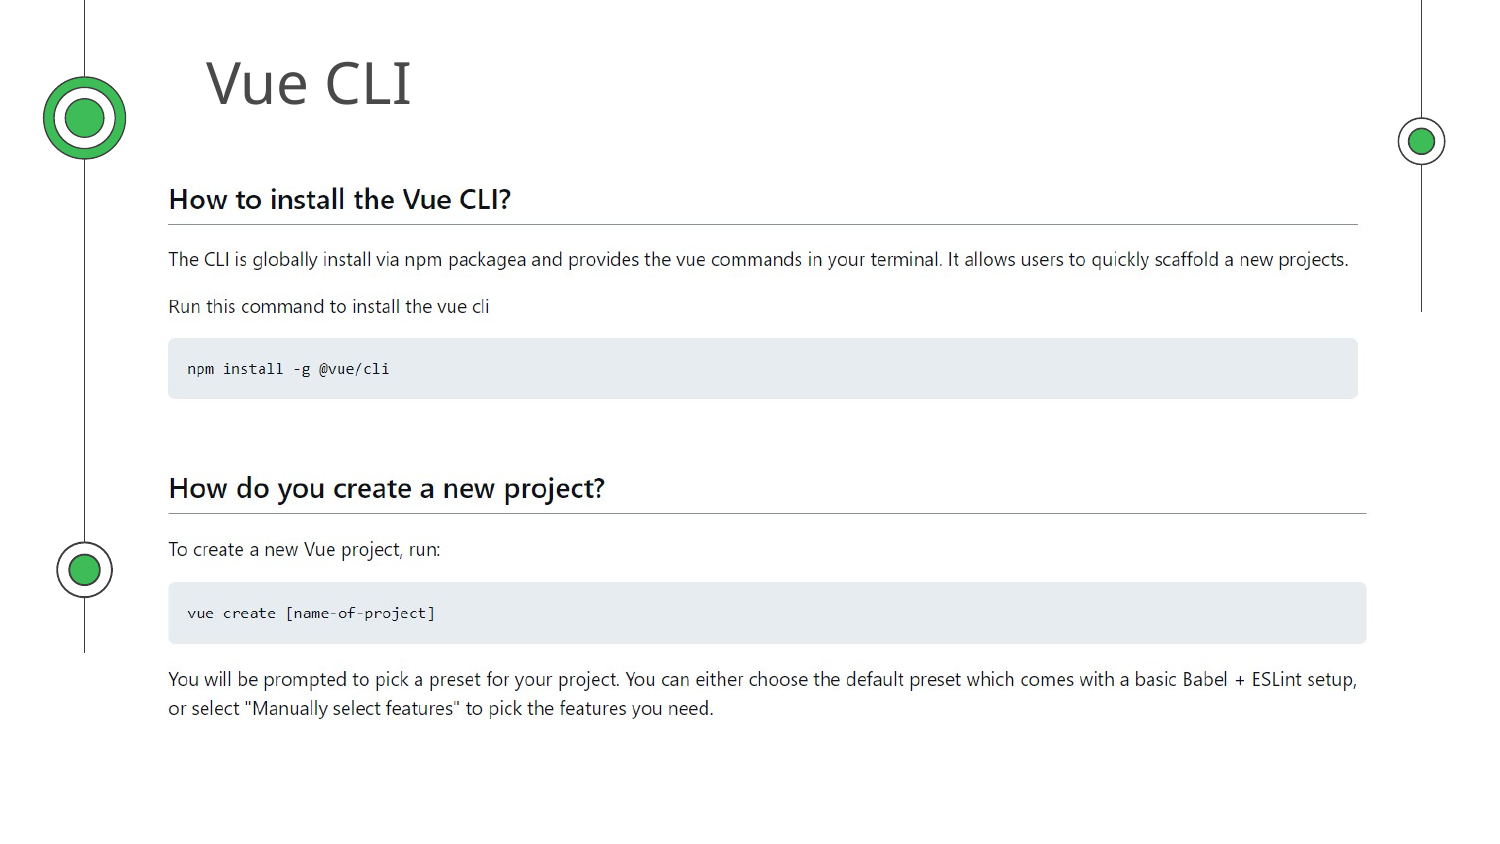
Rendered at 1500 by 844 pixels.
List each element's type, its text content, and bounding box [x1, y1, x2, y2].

title Vue CLI [191, 30, 1004, 126]
picture [150, 170, 1385, 414]
picture [150, 458, 1385, 743]
